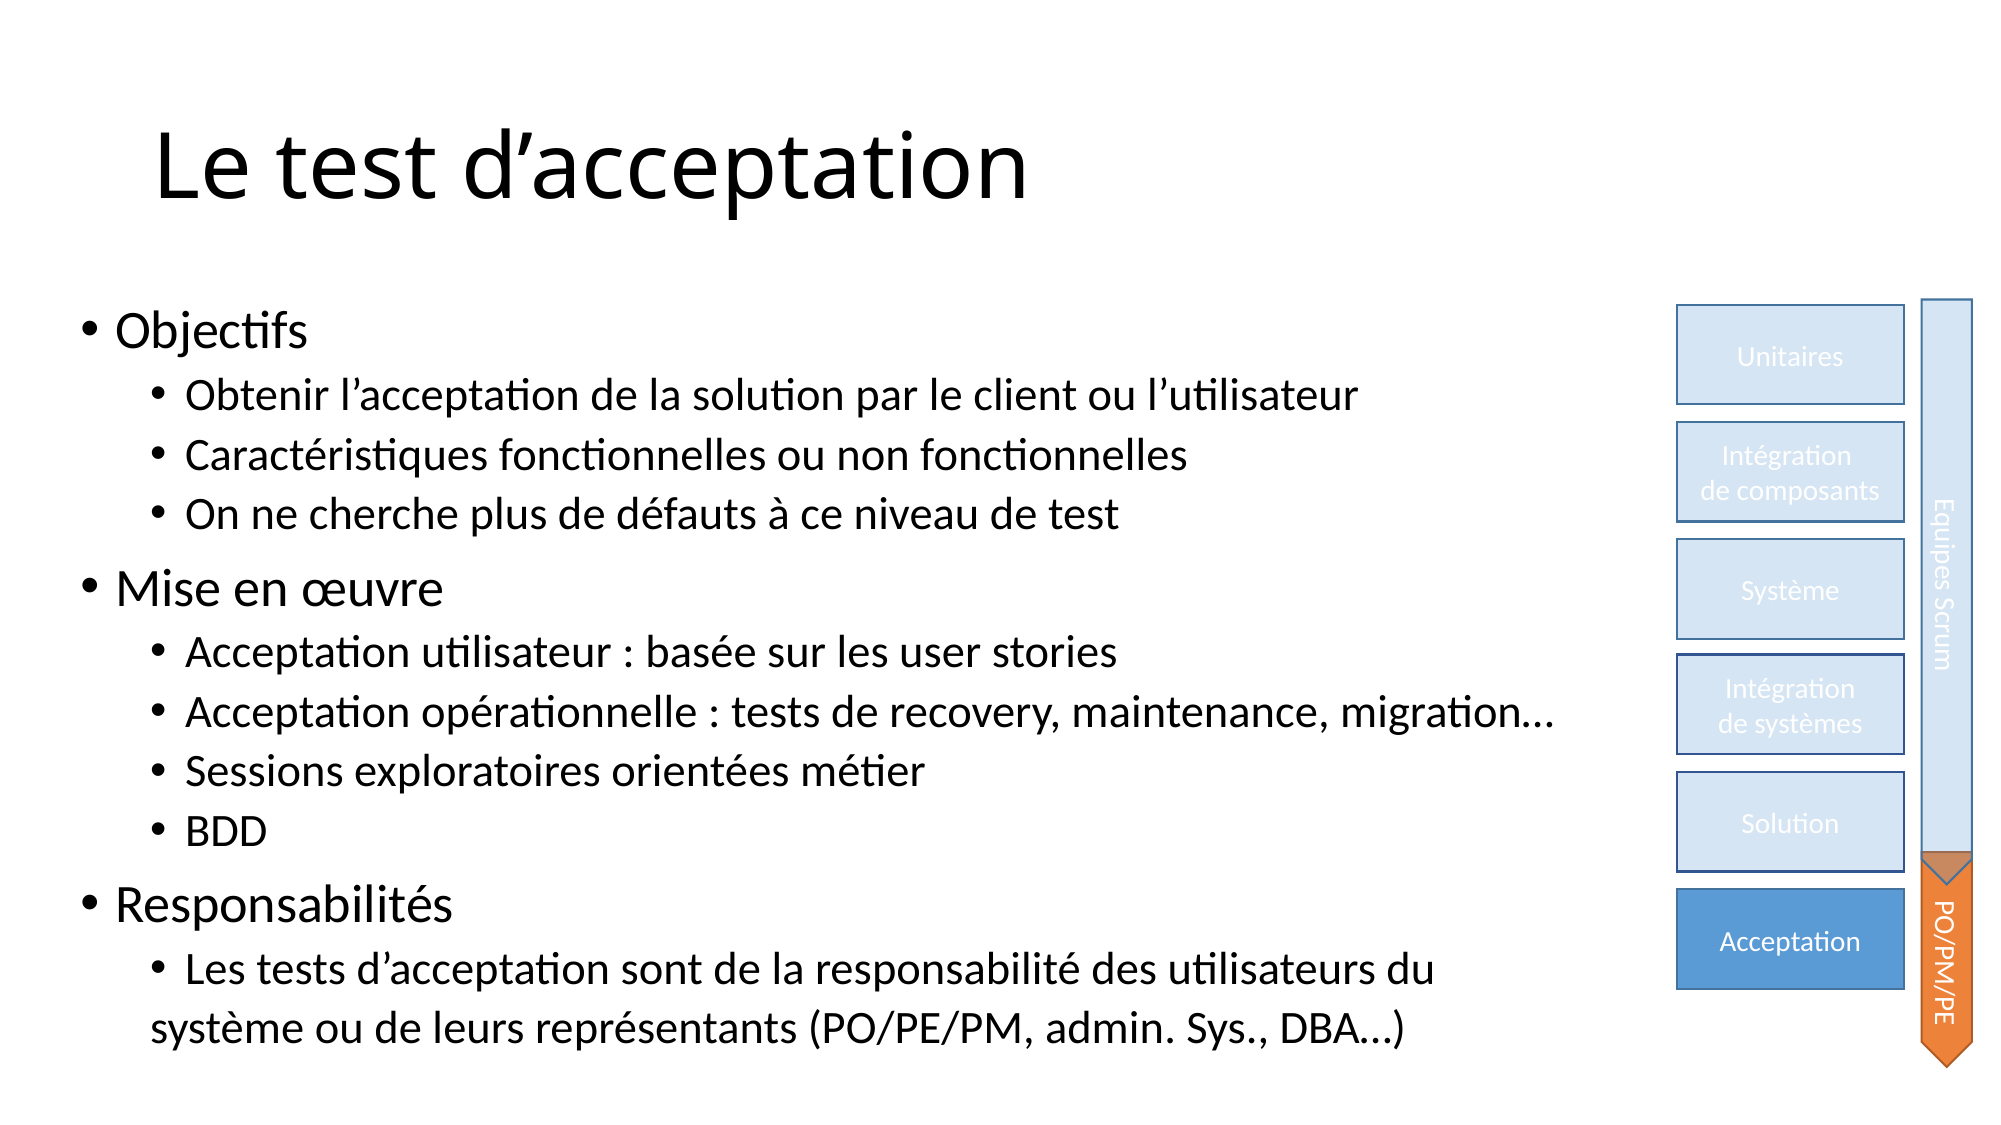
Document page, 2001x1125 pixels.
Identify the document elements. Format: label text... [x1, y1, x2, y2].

text_box Système [1676, 538, 1905, 640]
text_box Acceptation [1676, 888, 1905, 990]
text_box PO/PM/PE [1920, 861, 1973, 1069]
text_box Intégration de systèmes [1676, 653, 1905, 755]
text_box Solution [1676, 771, 1905, 873]
text_box Equipes Scrum [1920, 298, 1973, 886]
text_box Intégration de composants [1676, 421, 1905, 523]
title Le test d’acceptation [137, 59, 1863, 278]
text_box Unitaires [1676, 304, 1905, 405]
list Objectifs Obtenir l’acceptation de la solution par le client ou l’utilisateur Caractéristiques fonctionnelles ou non fonctionnelles On ne cherche plus de défauts à ce niveau de test Mise en œuvre Acceptation utilisateur : basée sur les user stories Acceptation opérationnelle : tests de recovery, maintenance, migration… Sessions exploratoires orientées métier BDD Responsabilités Les tests d’acceptation sont de la responsabilité des utilisateurs du système ou de leurs représentants (PO/PE/PM, admin. Sys., DBA…) [65, 294, 1791, 1067]
